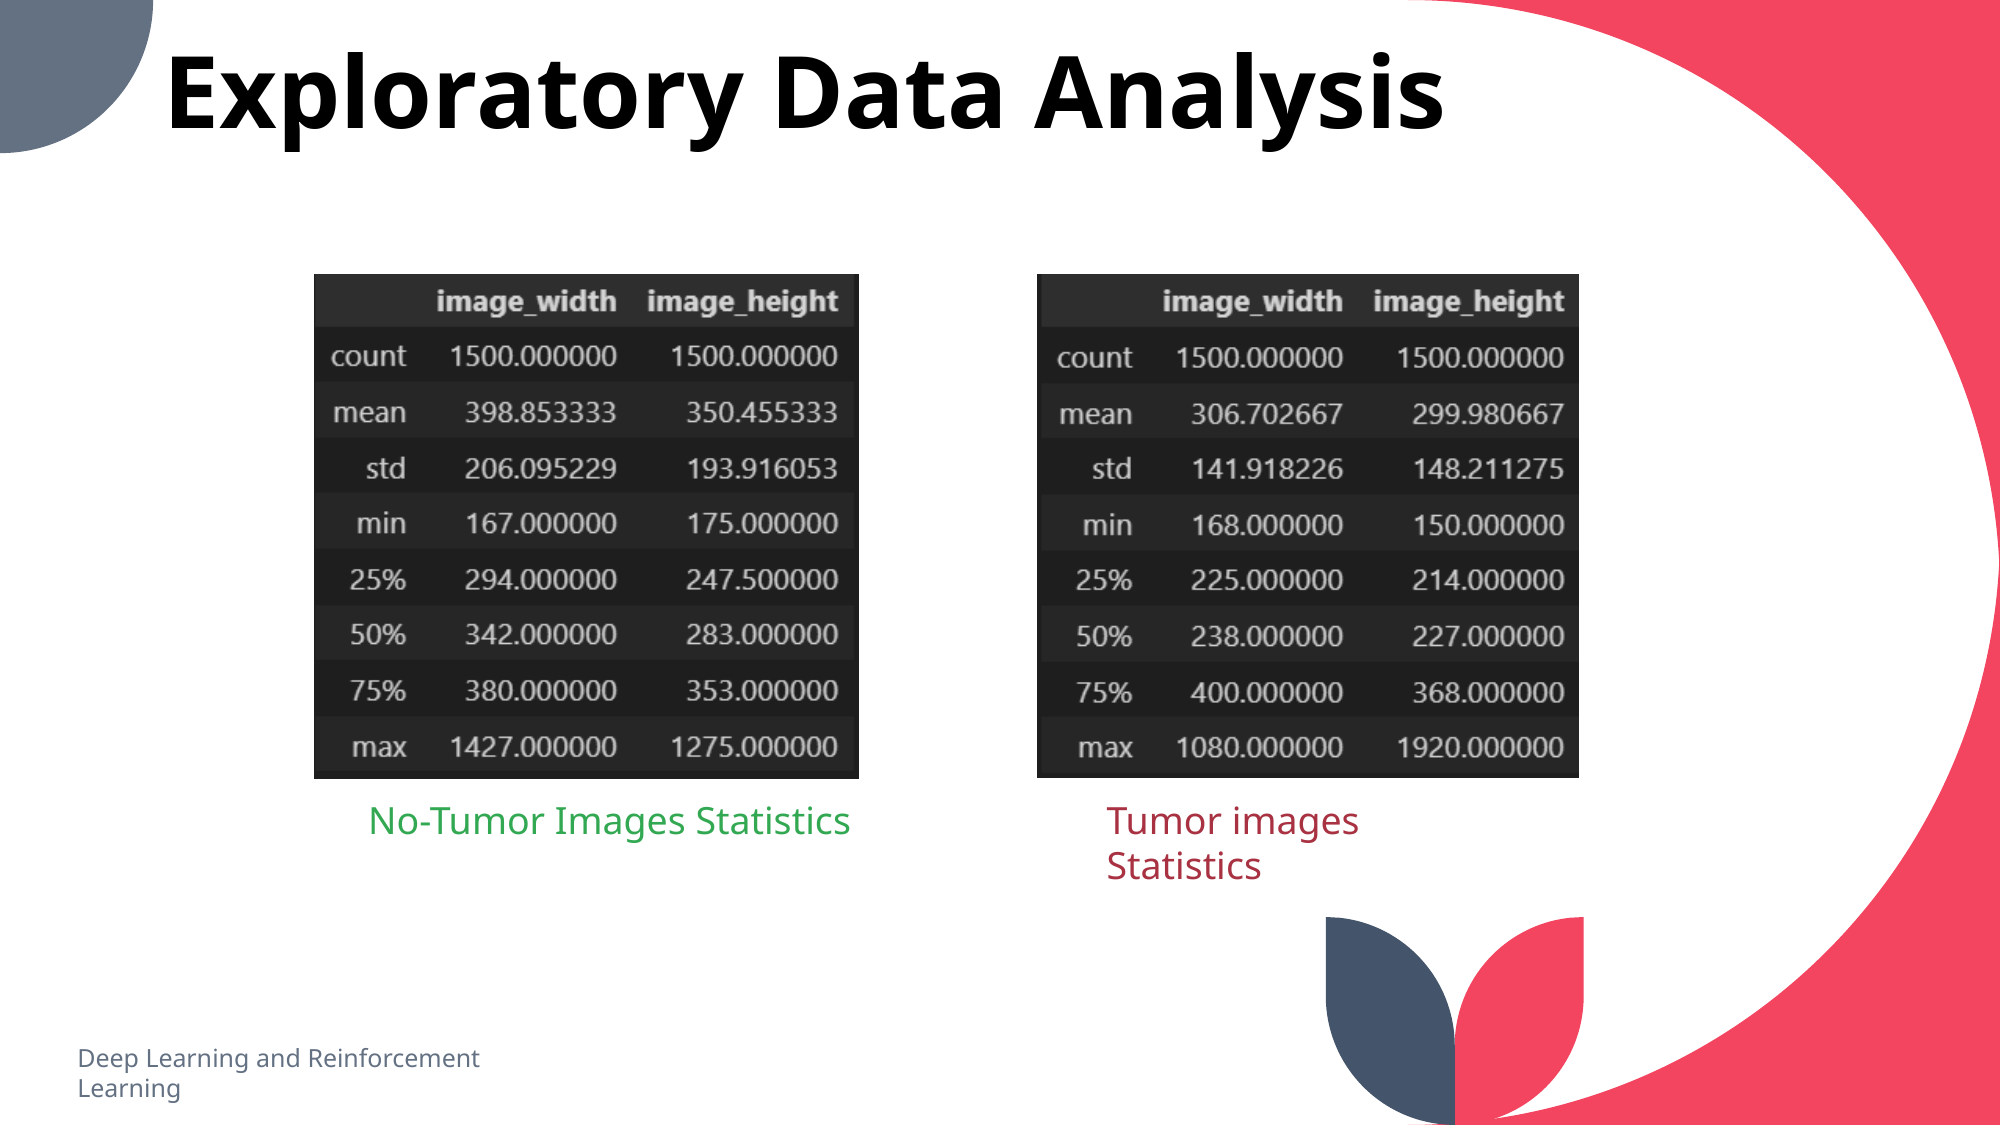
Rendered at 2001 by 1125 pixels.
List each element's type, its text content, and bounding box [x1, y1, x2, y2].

text_box No-Tumor Images Statistics [353, 790, 871, 850]
slide_number Deep Learning and Reinforcement Learning [62, 1042, 567, 1103]
picture [1037, 274, 1579, 778]
title Exploratory Data Analysis [148, 34, 1753, 159]
text_box Tumor images Statistics [1091, 790, 1524, 895]
picture [314, 274, 859, 779]
slide_number [1665, 1042, 1938, 1103]
